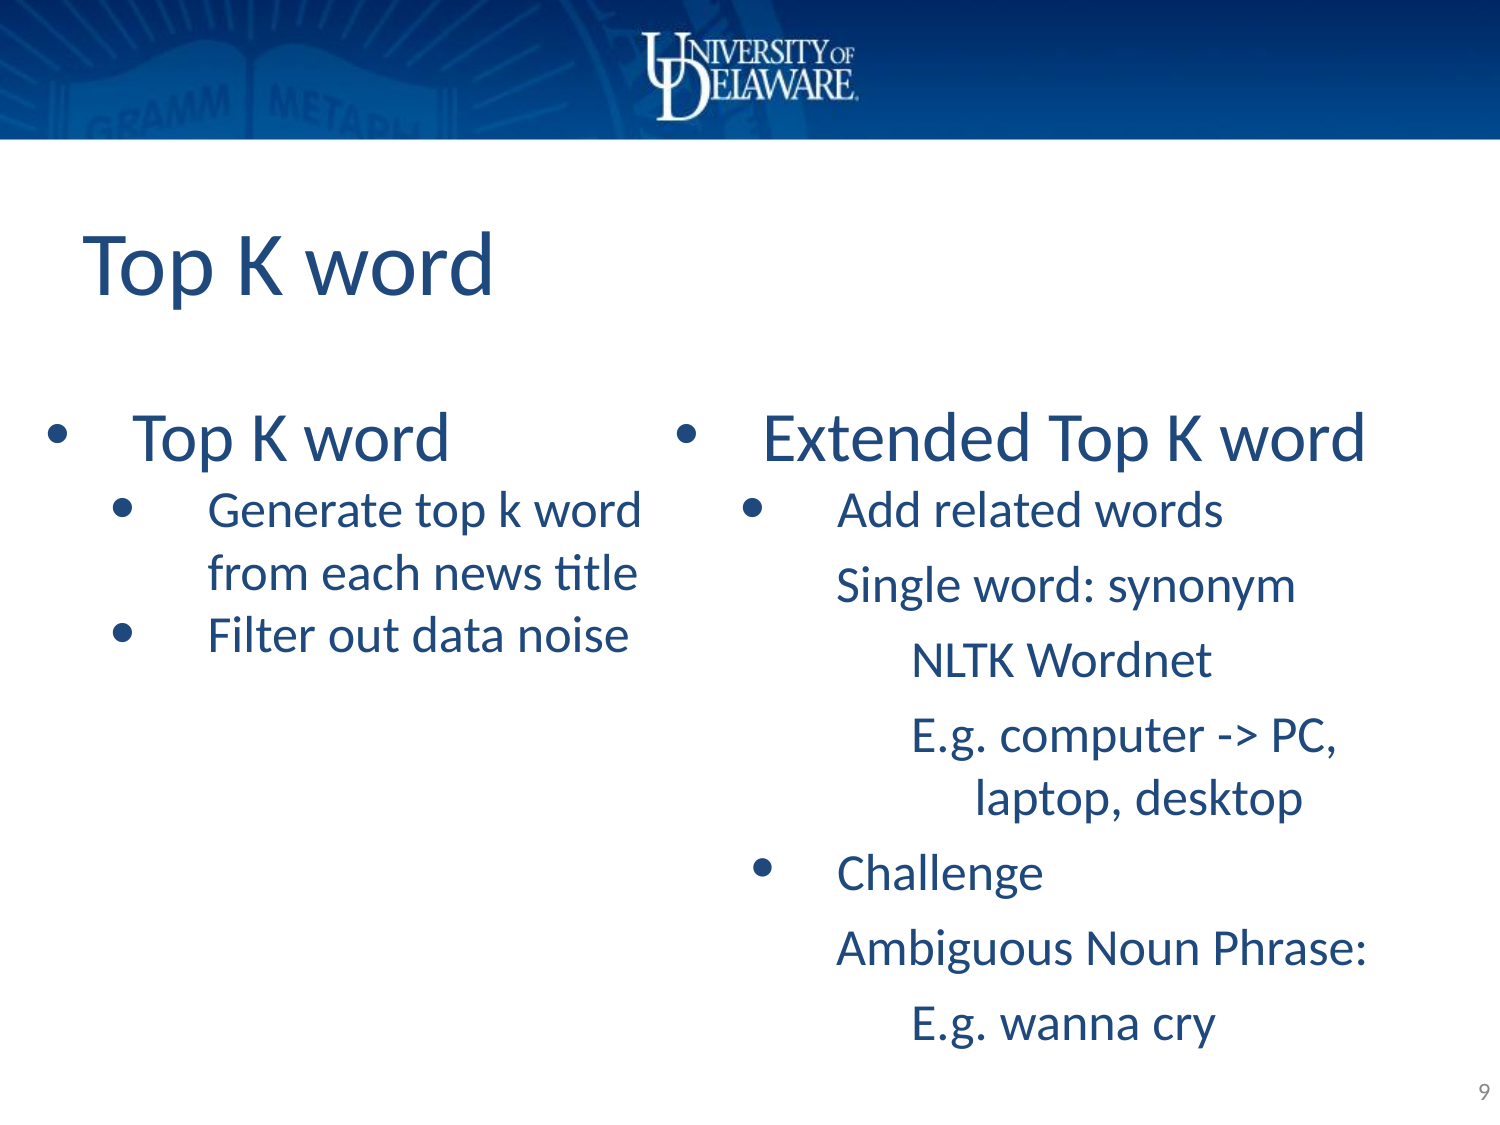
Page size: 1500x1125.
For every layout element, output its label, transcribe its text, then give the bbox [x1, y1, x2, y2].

title Top K word [75, 155, 1425, 363]
list Top K word Generate top k word from each news title Filter out data noise [37, 383, 667, 1005]
text_box Extended Top K word Add related words Single word: synonym NLTK Wordnet E.g. computer -> PC, laptop, desktop Challenge Ambiguous Noun Phrase: E.g. wanna cry [667, 383, 1463, 1005]
slide_number ‹#› [1462, 1075, 1491, 1105]
picture [0, 0, 1500, 1125]
